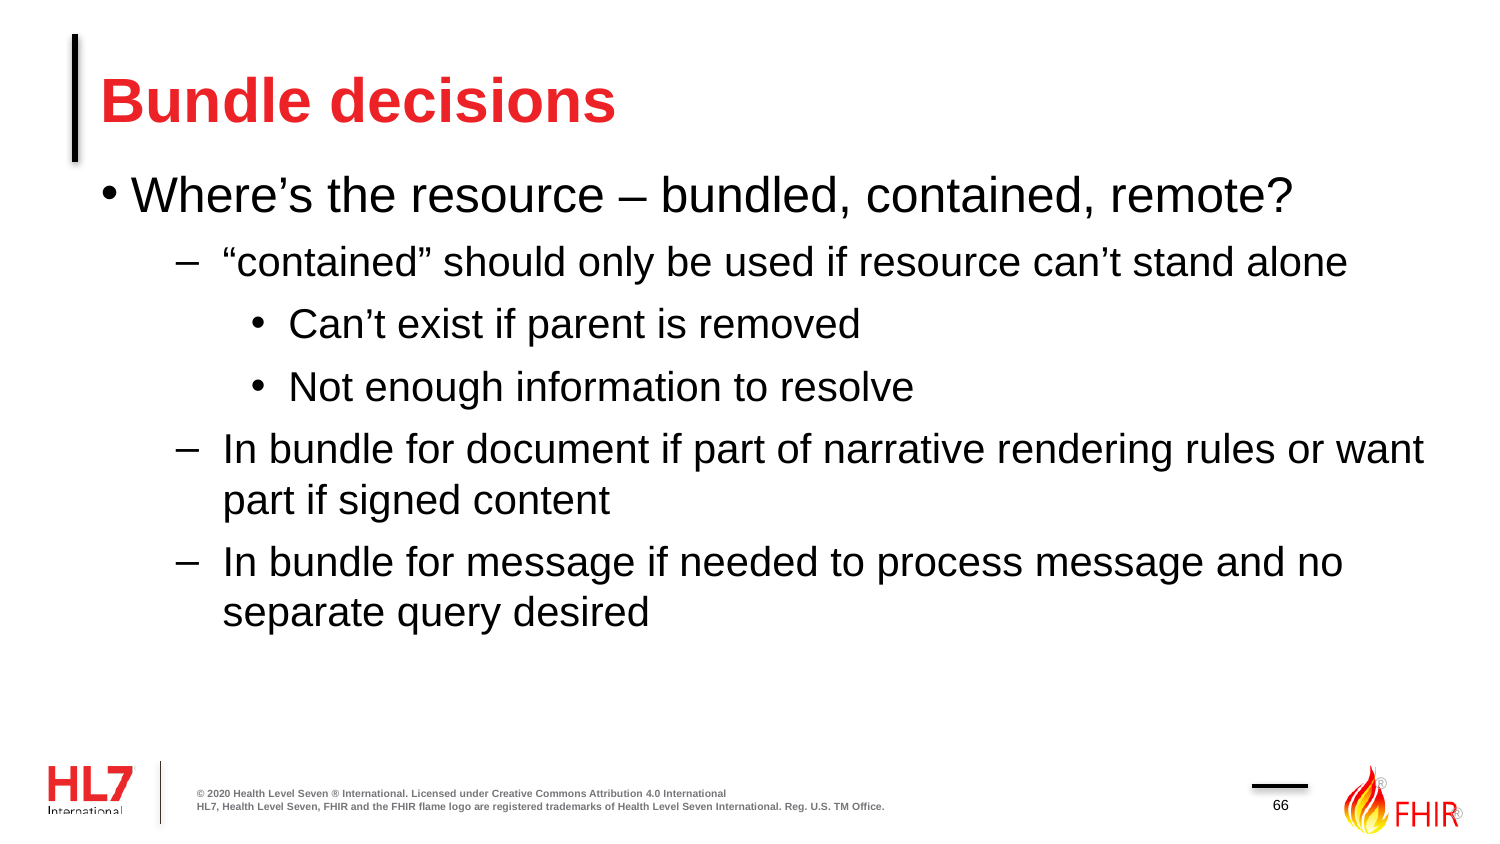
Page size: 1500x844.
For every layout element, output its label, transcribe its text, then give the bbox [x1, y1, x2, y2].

picture [1339, 760, 1463, 837]
footer © 2020 Health Level Seven ® International. Licensed under Creative Commons Attribution 4.0 International HL7, Health Level Seven, FHIR and the FHIR flame logo are registered trademarks of Health Level Seven International. Reg. U.S. TM Office. [196, 786, 941, 813]
title Bundle decisions [100, 33, 1451, 162]
list Where’s the resource – bundled, contained, remote? “contained” should only be used if resource can’t stand alone Can’t exist if parent is removed Not enough information to resolve In bundle for document if part of narrative rendering rules or want part if signed content In bundle for message if needed to process message and no separate query desired [100, 162, 1451, 731]
slide_number 66 [1258, 786, 1304, 813]
